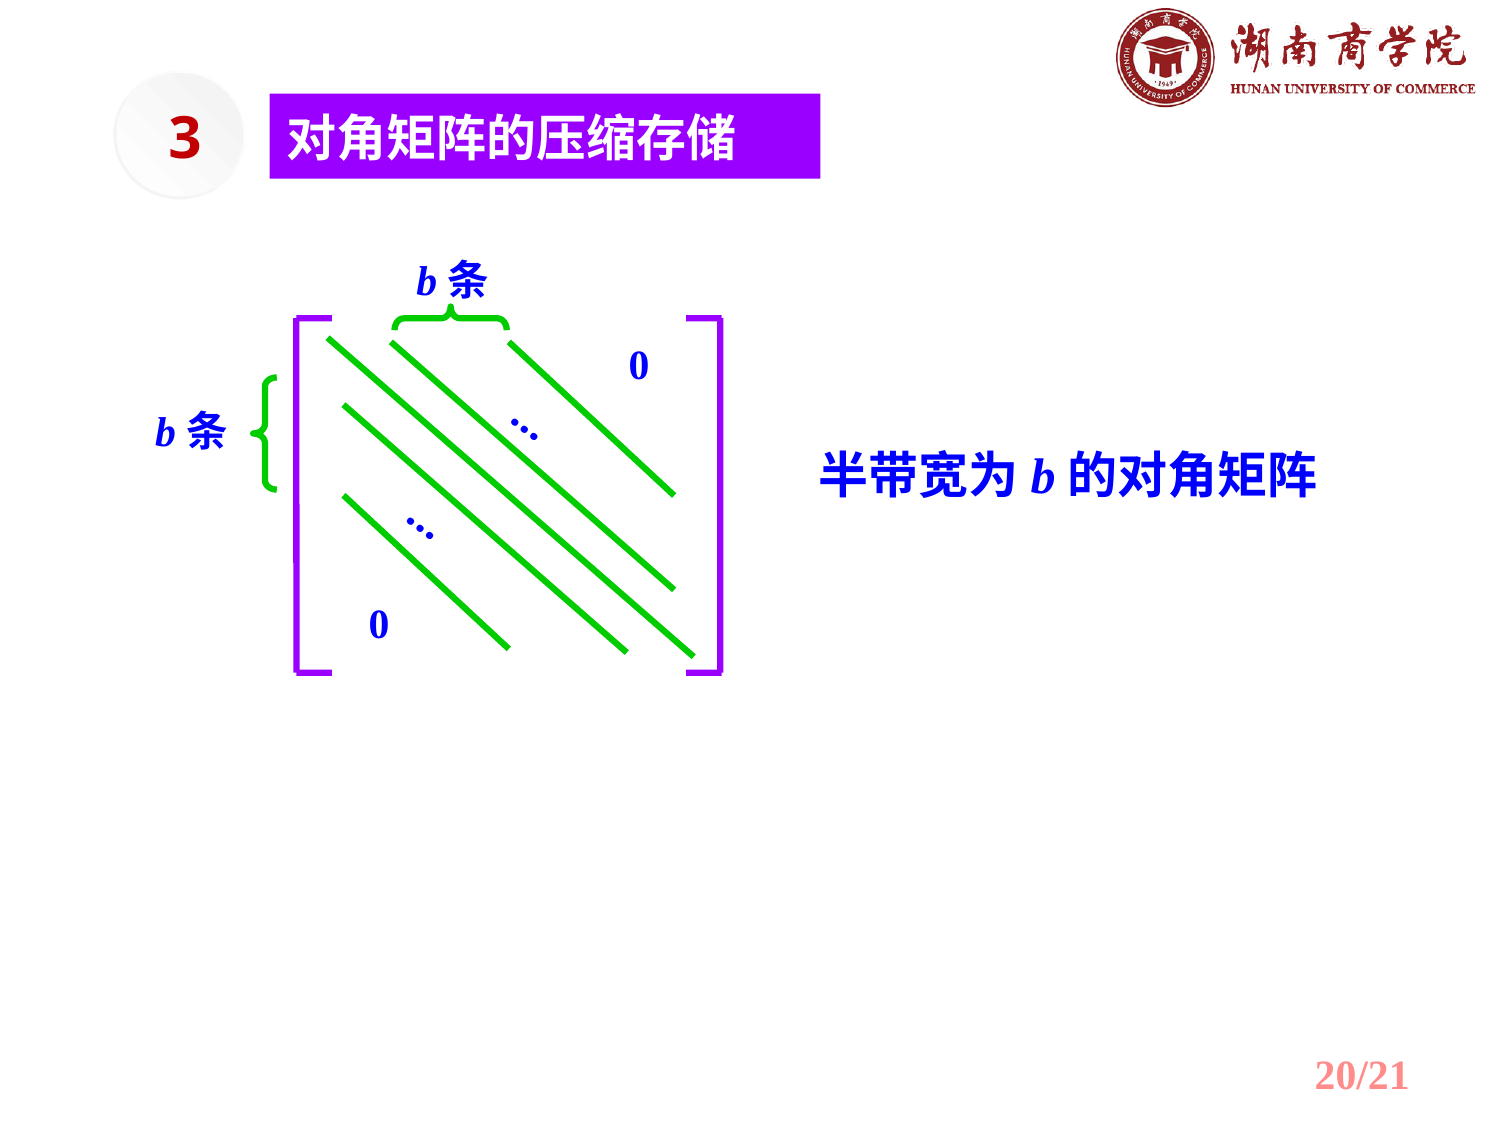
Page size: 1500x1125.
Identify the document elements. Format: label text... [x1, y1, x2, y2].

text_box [132, 245, 722, 673]
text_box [113, 70, 247, 200]
text_box 半带宽为b的对角矩阵 [780, 436, 1336, 512]
text_box 对角矩阵的压缩存储 [269, 93, 821, 179]
picture [1086, 0, 1500, 113]
slide_number 20/21 [1074, 1042, 1425, 1103]
